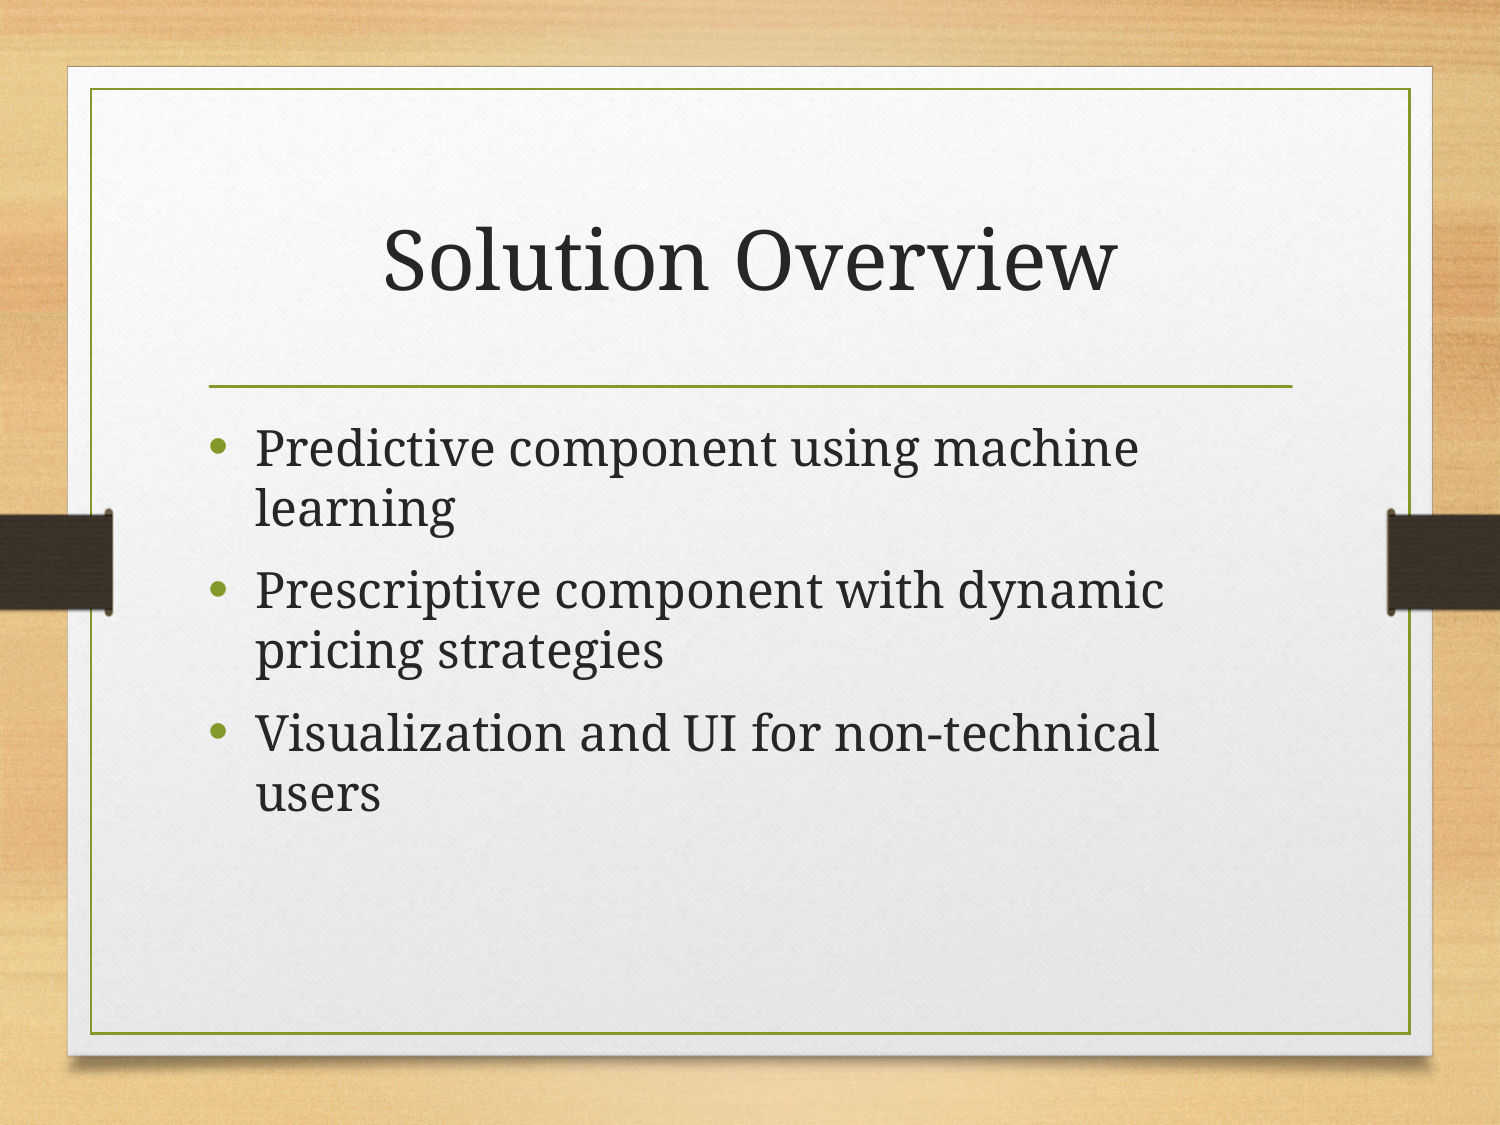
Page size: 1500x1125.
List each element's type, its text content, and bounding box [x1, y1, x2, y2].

title Solution Overview [193, 150, 1309, 365]
list Predictive component using machine learning Prescriptive component with dynamic pricing strategies Visualization and UI for non-technical users [193, 408, 1309, 974]
picture [0, 0, 1500, 1125]
